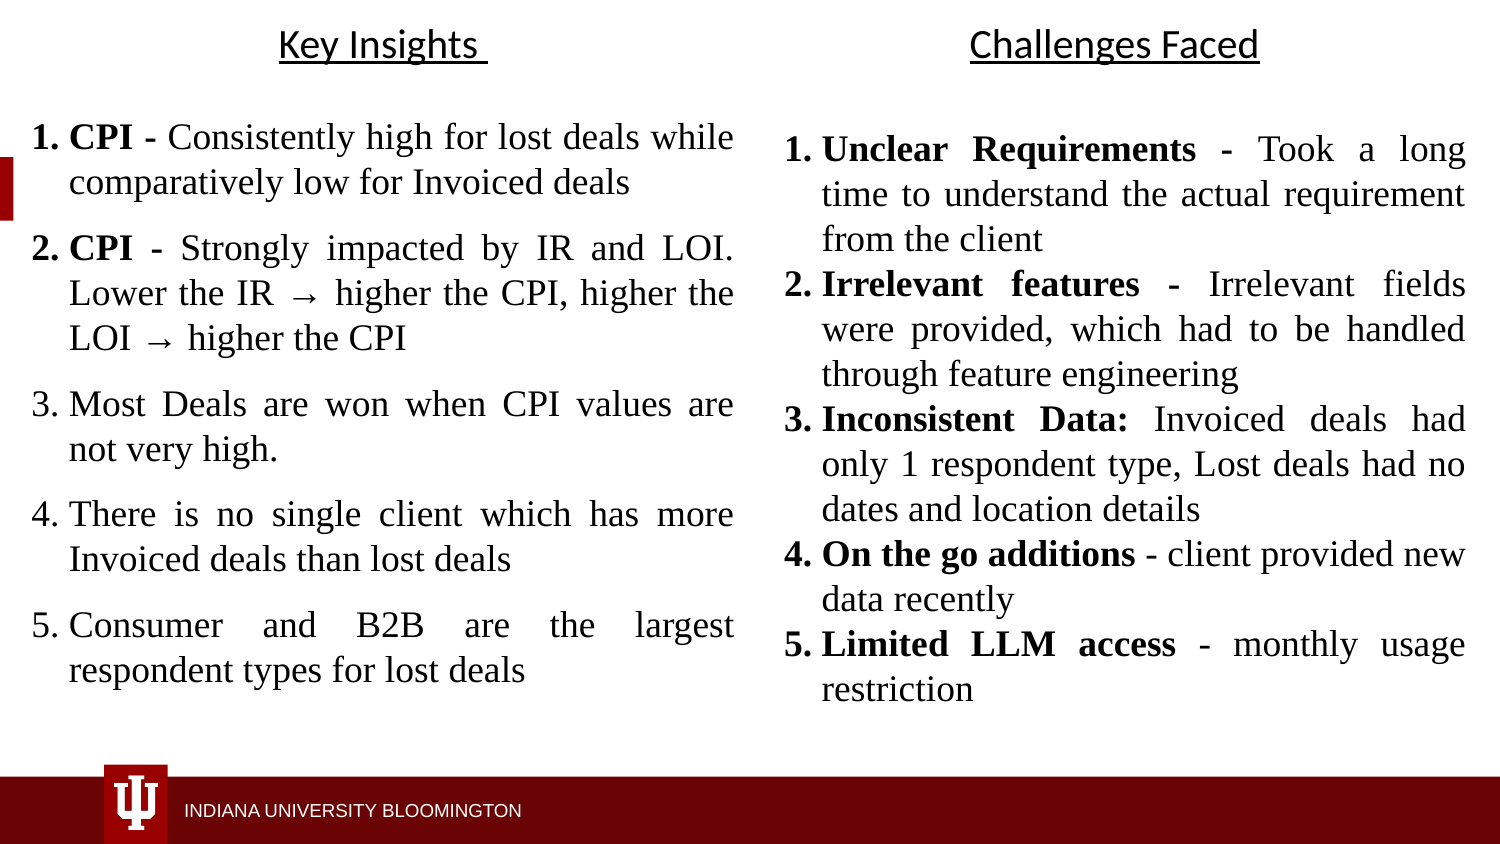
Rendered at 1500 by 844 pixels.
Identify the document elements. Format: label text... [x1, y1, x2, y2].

picture [114, 775, 158, 830]
title Challenges Faced [747, 0, 1482, 120]
text_box Unclear Requirements - Took a long time to understand the actual requirement from the client Irrelevant features - Irrelevant fields were provided, which had to be handled through feature engineering Inconsistent Data: Invoiced deals had only 1 respondent type, Lost deals had no dates and location details On the go additions - client provided new data recently Limited LLM access - monthly usage restriction [769, 109, 1482, 725]
title Key Insights [16, 0, 747, 96]
text_box CPI - Consistently high for lost deals while comparatively low for Invoiced deals CPI - Strongly impacted by IR and LOI. Lower the IR → higher the CPI, higher the LOI → higher the CPI Most Deals are won when CPI values are not very high. There is no single client which has more Invoiced deals than lost deals Consumer and B2B are the largest respondent types for lost deals [16, 96, 750, 706]
